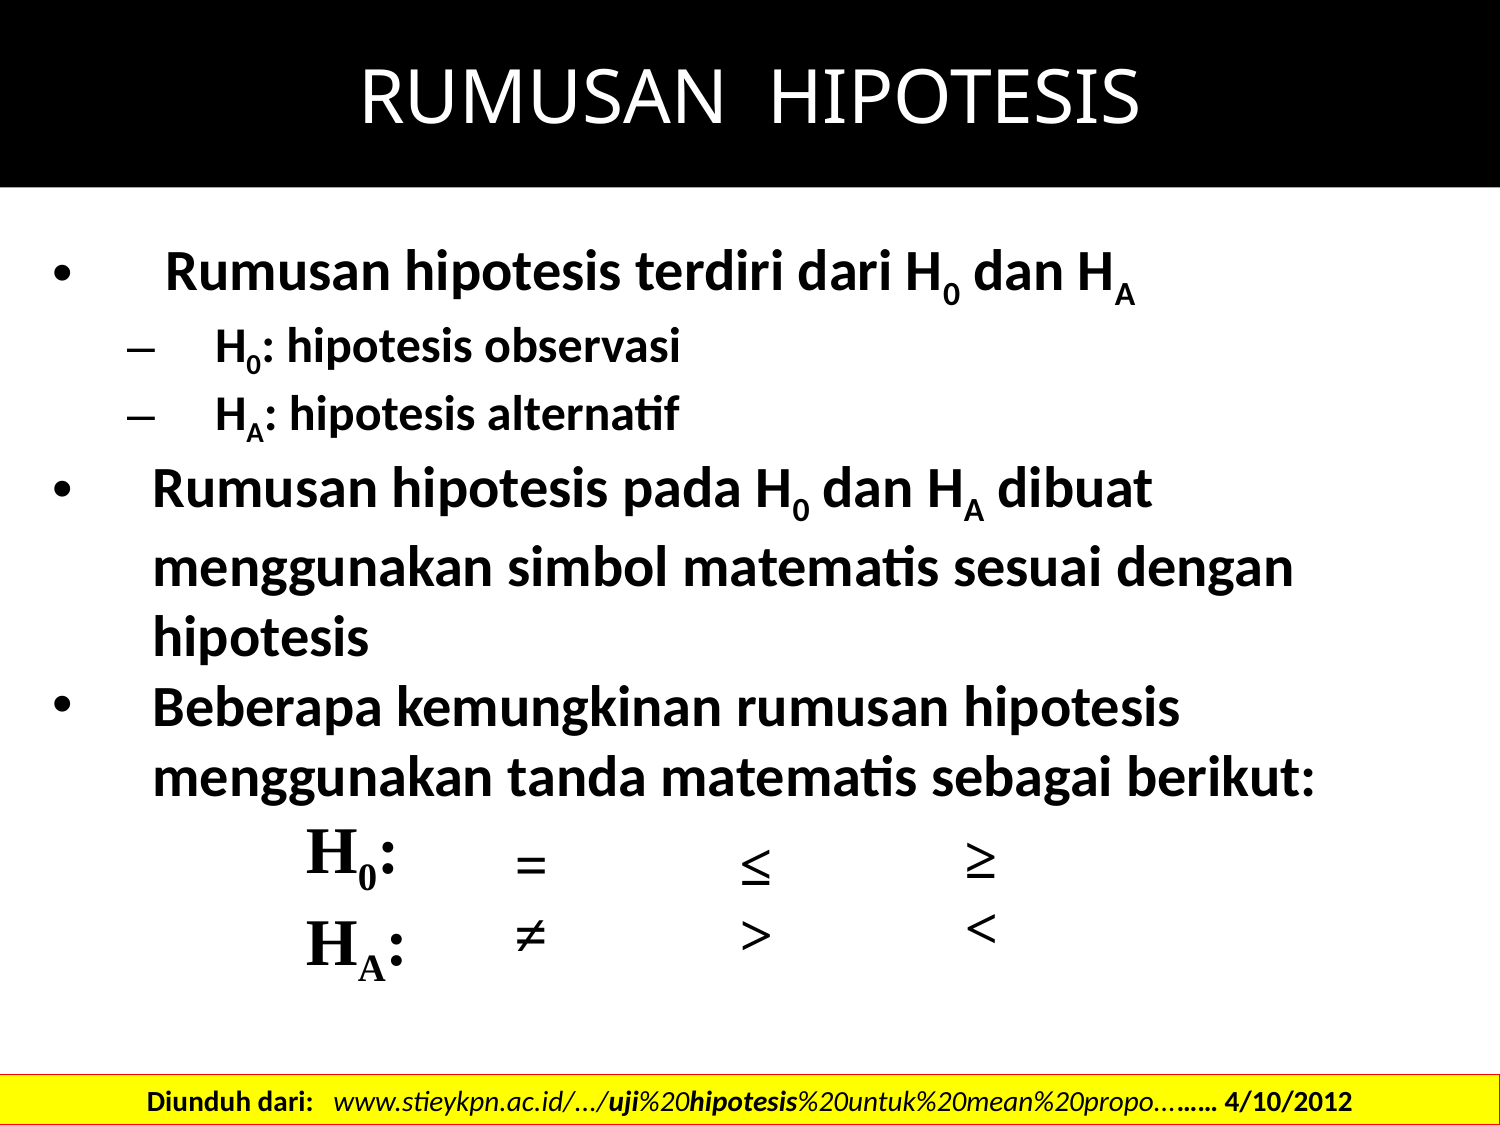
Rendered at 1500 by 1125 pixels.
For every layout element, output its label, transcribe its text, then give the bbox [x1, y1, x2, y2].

text_box H0: HA: [291, 799, 440, 997]
list Rumusan hipotesis terdiri dari H0 dan HA H0: hipotesis observasi HA: hipotesis alternatif Rumusan hipotesis pada H0 dan HA dibuat menggunakan simbol matematis sesuai dengan hipotesis Beberapa kemungkinan rumusan hipotesis menggunakan tanda matematis sebagai berikut: [37, 224, 1438, 763]
text_box Diunduh dari: www.stieykpn.ac.id/.../uji%20hipotesis%20untuk%20mean%20propo...…… 4/10/2012 [0, 1074, 1500, 1125]
title RUMUSAN HIPOTESIS [0, 0, 1500, 188]
text_box ≥ < [949, 812, 1013, 968]
text_box ≤ > [724, 819, 788, 975]
text_box = ≠ [499, 819, 588, 975]
